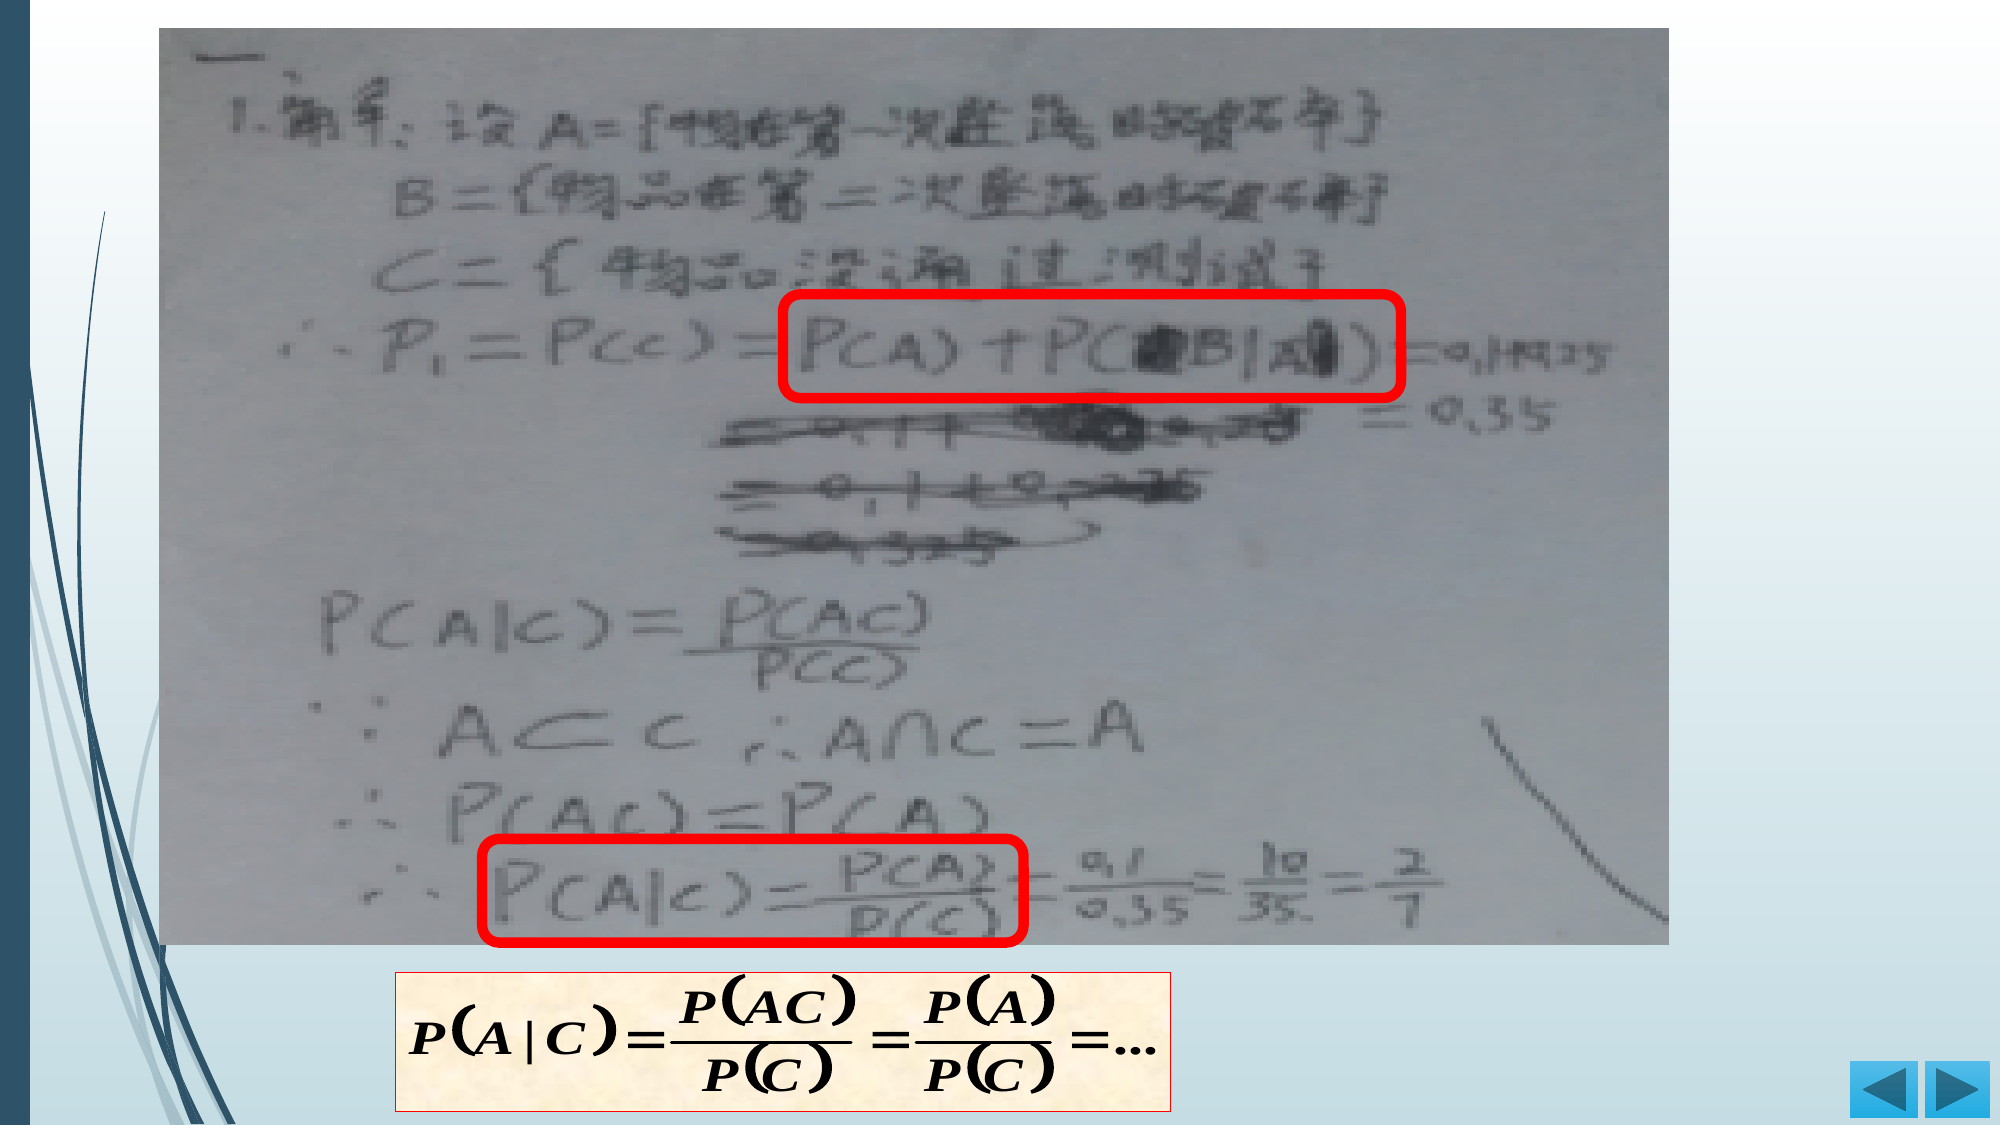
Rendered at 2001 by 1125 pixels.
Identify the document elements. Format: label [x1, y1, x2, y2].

picture [159, 28, 1669, 945]
text_box [395, 972, 1171, 1112]
